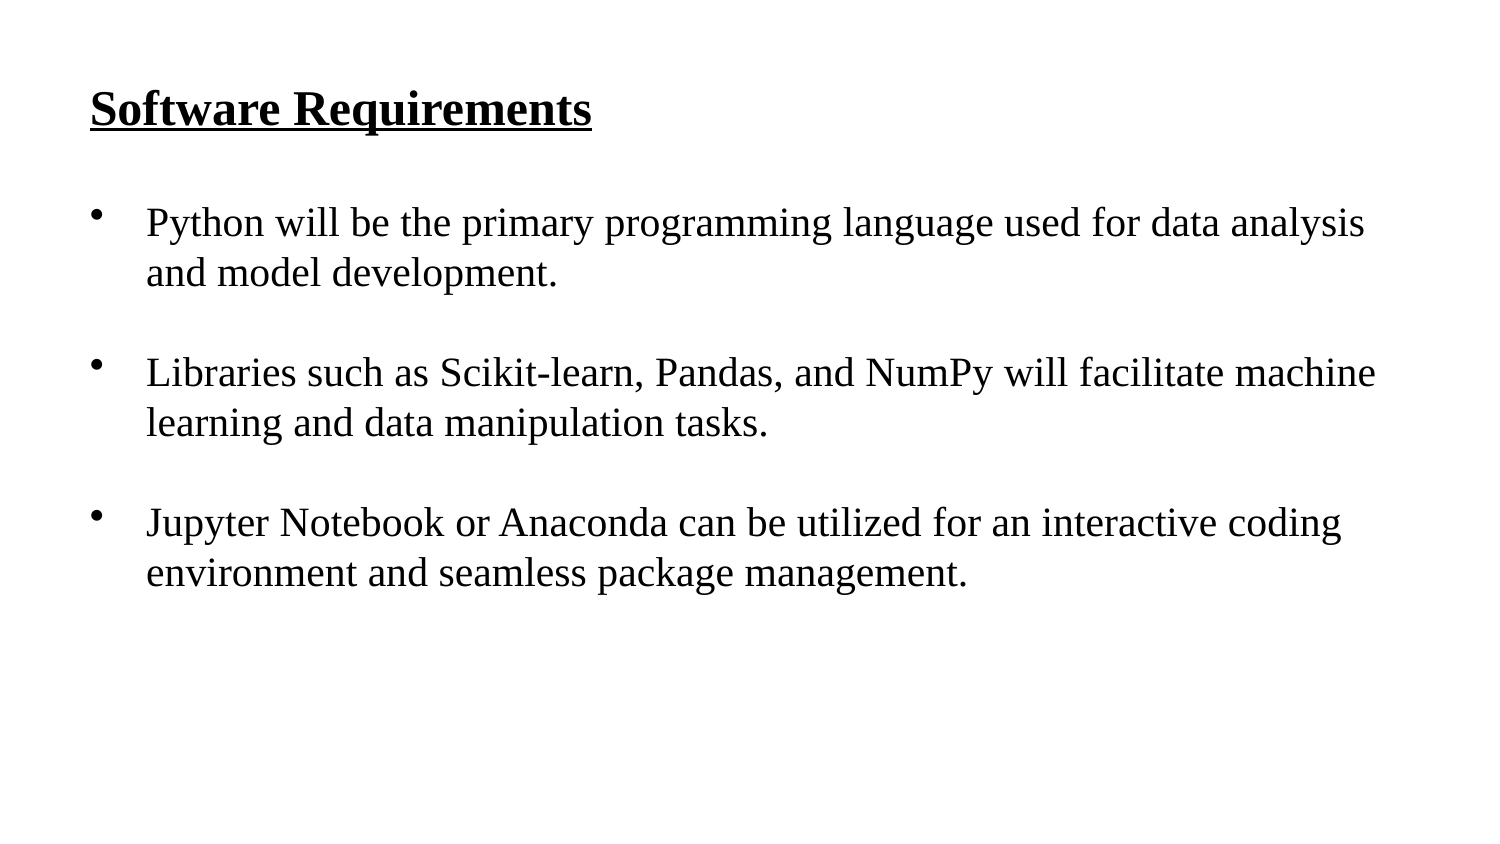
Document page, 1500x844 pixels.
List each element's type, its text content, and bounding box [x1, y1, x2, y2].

text_box Software Requirements [74, 37, 1425, 173]
text_box Python will be the primary programming language used for data analysis and model development. Libraries such as Scikit-learn, Pandas, and NumPy will facilitate machine learning and data manipulation tasks. Jupyter Notebook or Anaconda can be utilized for an interactive coding environment and seamless package management. [74, 187, 1425, 713]
